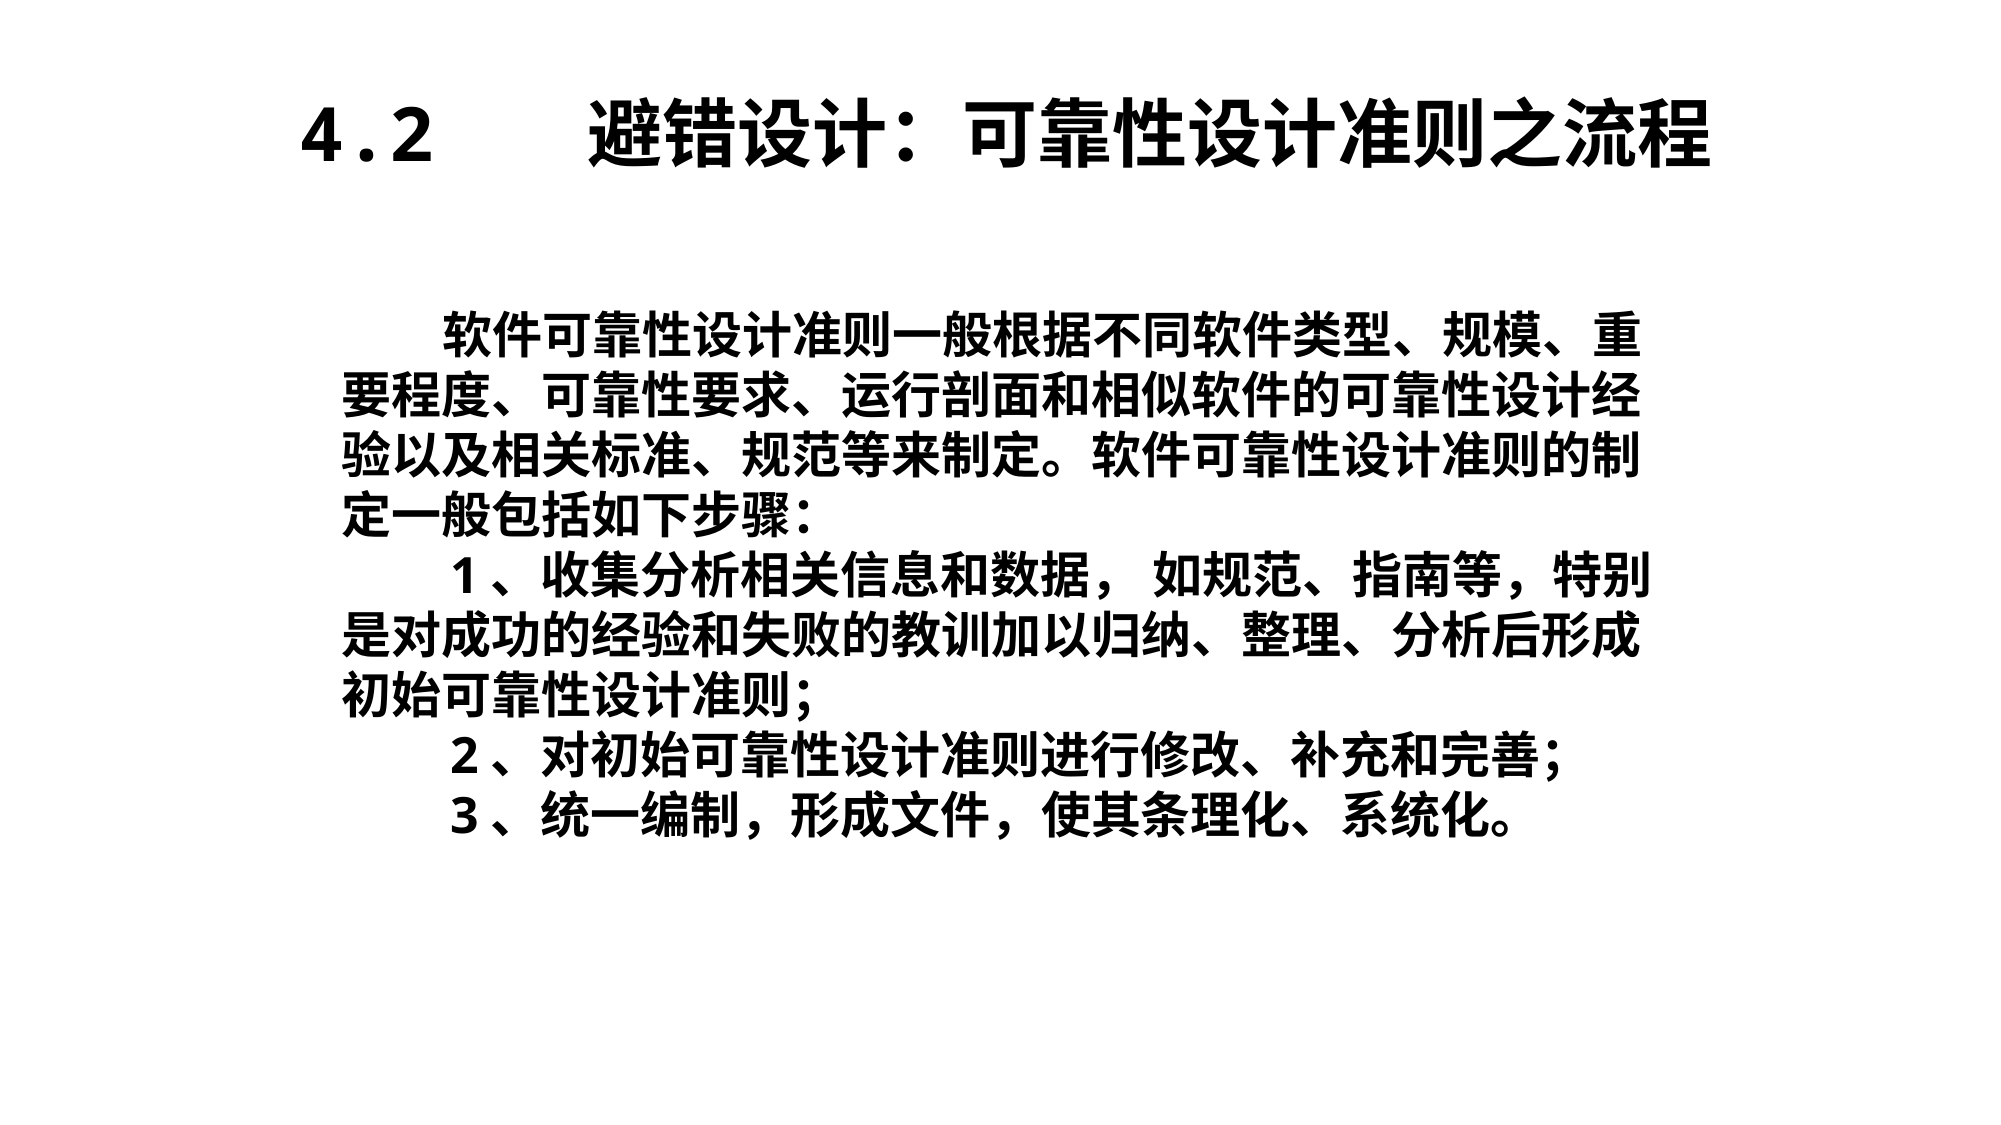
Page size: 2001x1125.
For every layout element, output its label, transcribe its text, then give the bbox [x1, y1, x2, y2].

text_box 软件可靠性设计准则一般根据不同软件类型、规模、重要程度、可靠性要求、运行剖面和相似软件的可靠性设计经验以及相关标准、规范等来制定。软件可靠性设计准则的制定一般包括如下步骤： 1、收集分析相关信息和数据， 如规范、指南等，特别是对成功的经验和失败的教训加以归纳、整理、分析后形成初始可靠性设计准则； 2、对初始可靠性设计准则进行修改、补充和完善； 3、统一编制，形成文件，使其条理化、系统化。 [326, 296, 1674, 851]
text_box 4.2 避错设计：可靠性设计准则之流程 [279, 79, 1733, 185]
